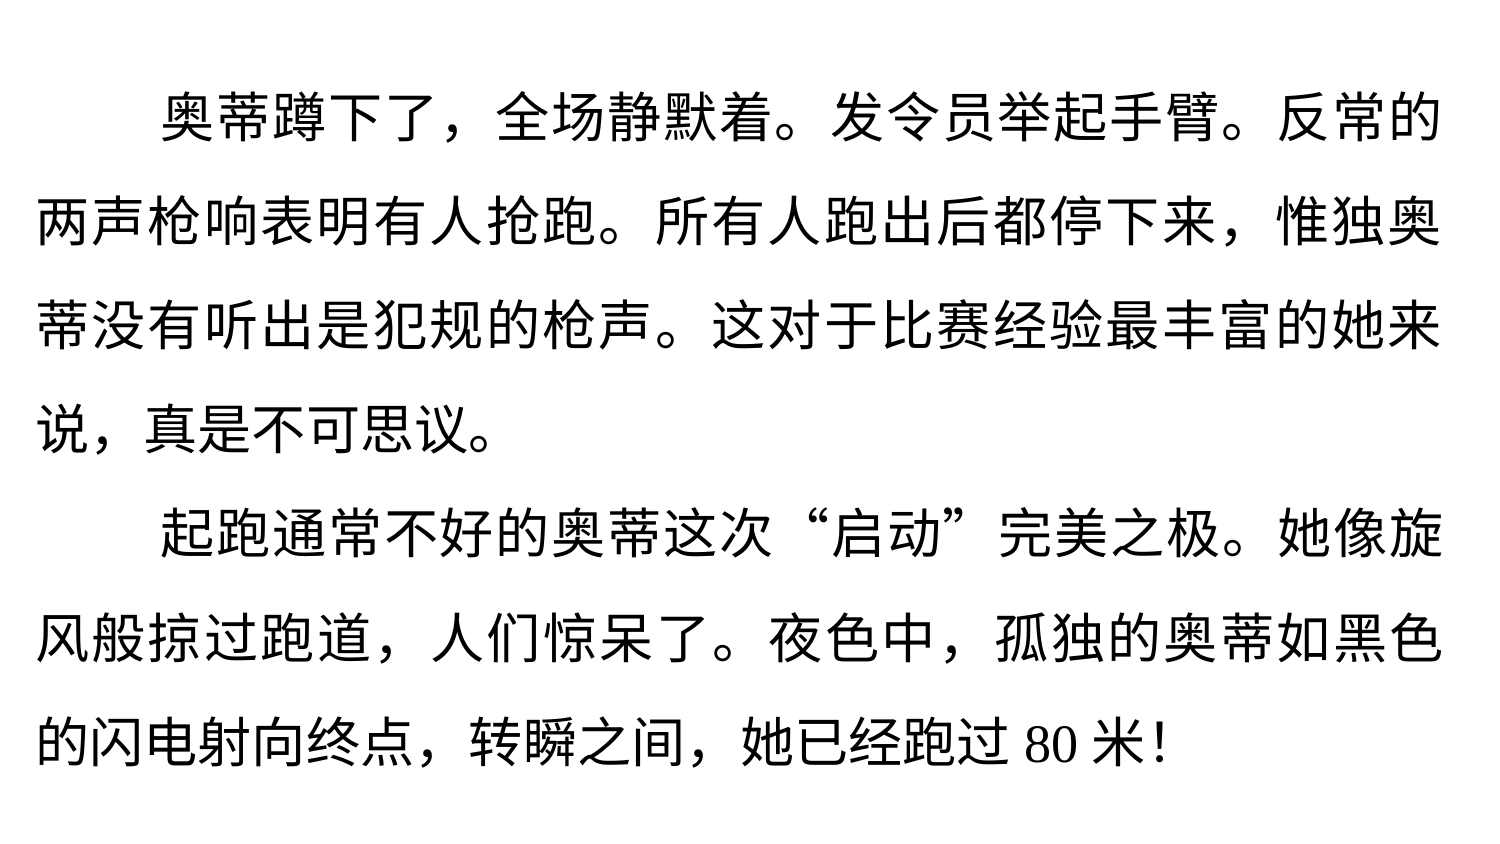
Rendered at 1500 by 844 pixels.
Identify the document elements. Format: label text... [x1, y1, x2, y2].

text_box 奥蒂蹲下了，全场静默着。发令员举起手臂。反常的两声枪响表明有人抢跑。所有人跑出后都停下来，惟独奥蒂没有听出是犯规的枪声。这对于比赛经验最丰富的她来说，真是不可思议。 起跑通常不好的奥蒂这次“启动”完美之极。她像旋风般掠过跑道，人们惊呆了。夜色中，孤独的奥蒂如黑色的闪电射向终点，转瞬之间，她已经跑过80米！ [20, 36, 1459, 781]
